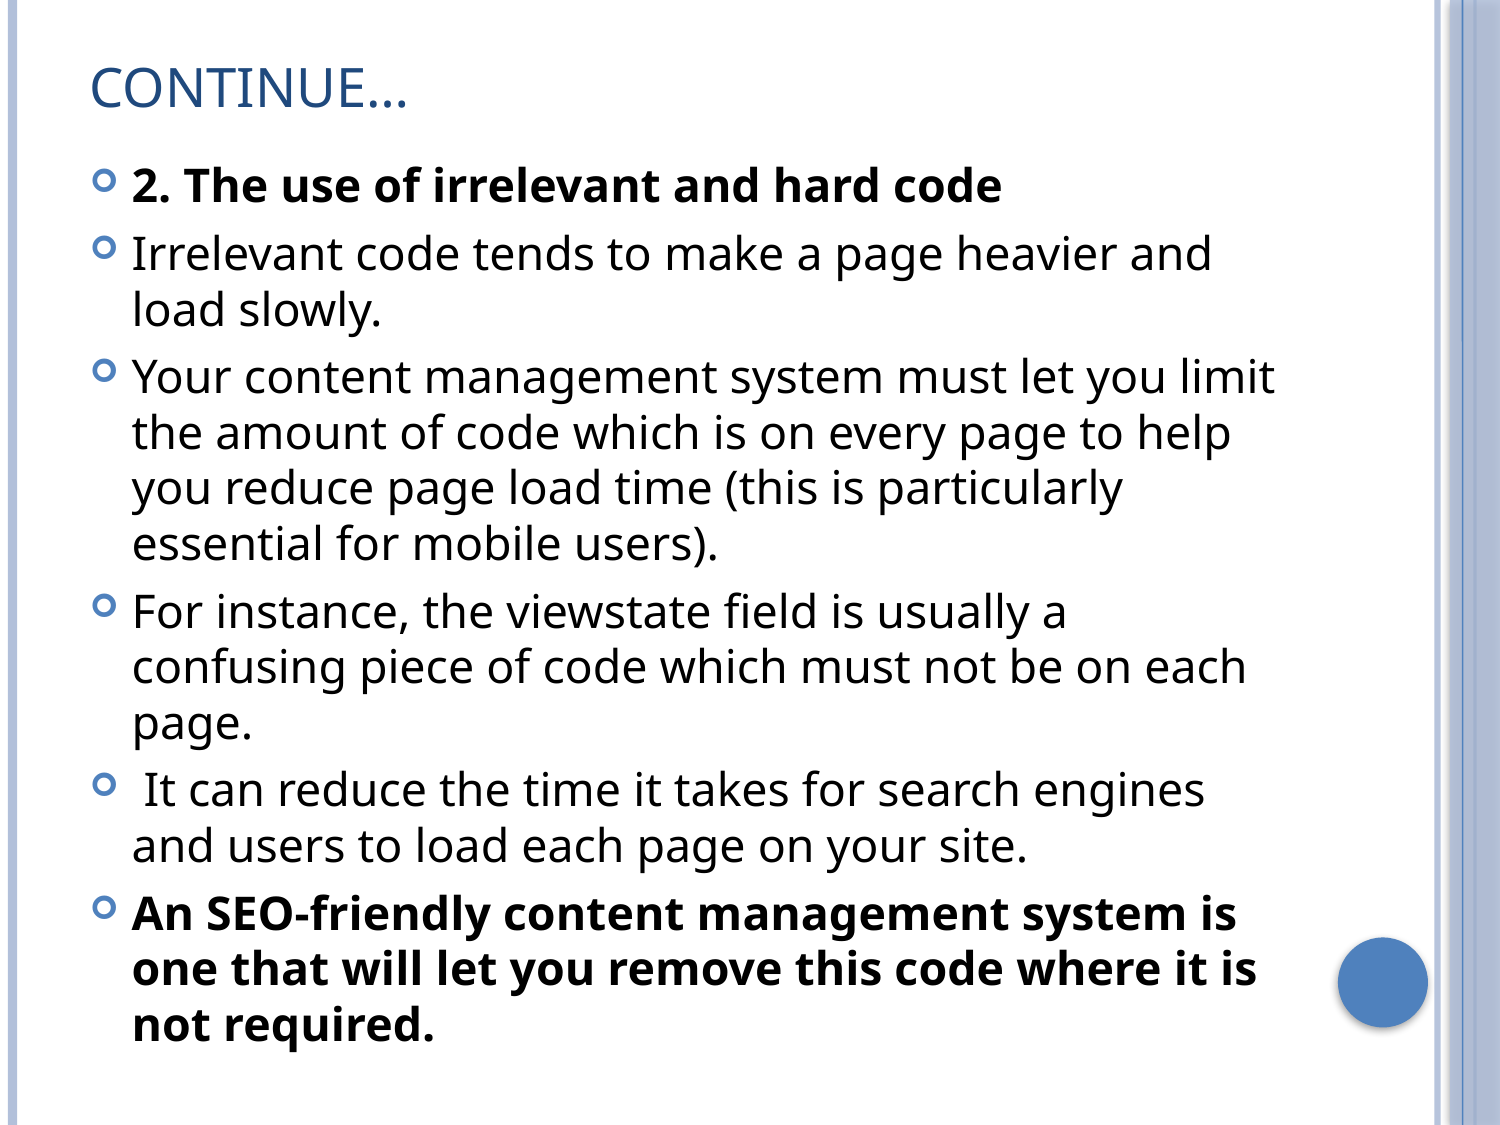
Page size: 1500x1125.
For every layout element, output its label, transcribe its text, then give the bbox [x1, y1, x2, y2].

title Continue… [75, 45, 1300, 126]
list 2. The use of irrelevant and hard code Irrelevant code tends to make a page heavier and load slowly. Your content management system must let you limit the amount of code which is on every page to help you reduce page load time (this is particularly essential for mobile users). For instance, the viewstate field is usually a confusing piece of code which must not be on each page. It can reduce the time it takes for search engines and users to load each page on your site. An SEO-friendly content management system is one that will let you remove this code where it is not required. [75, 149, 1300, 1062]
